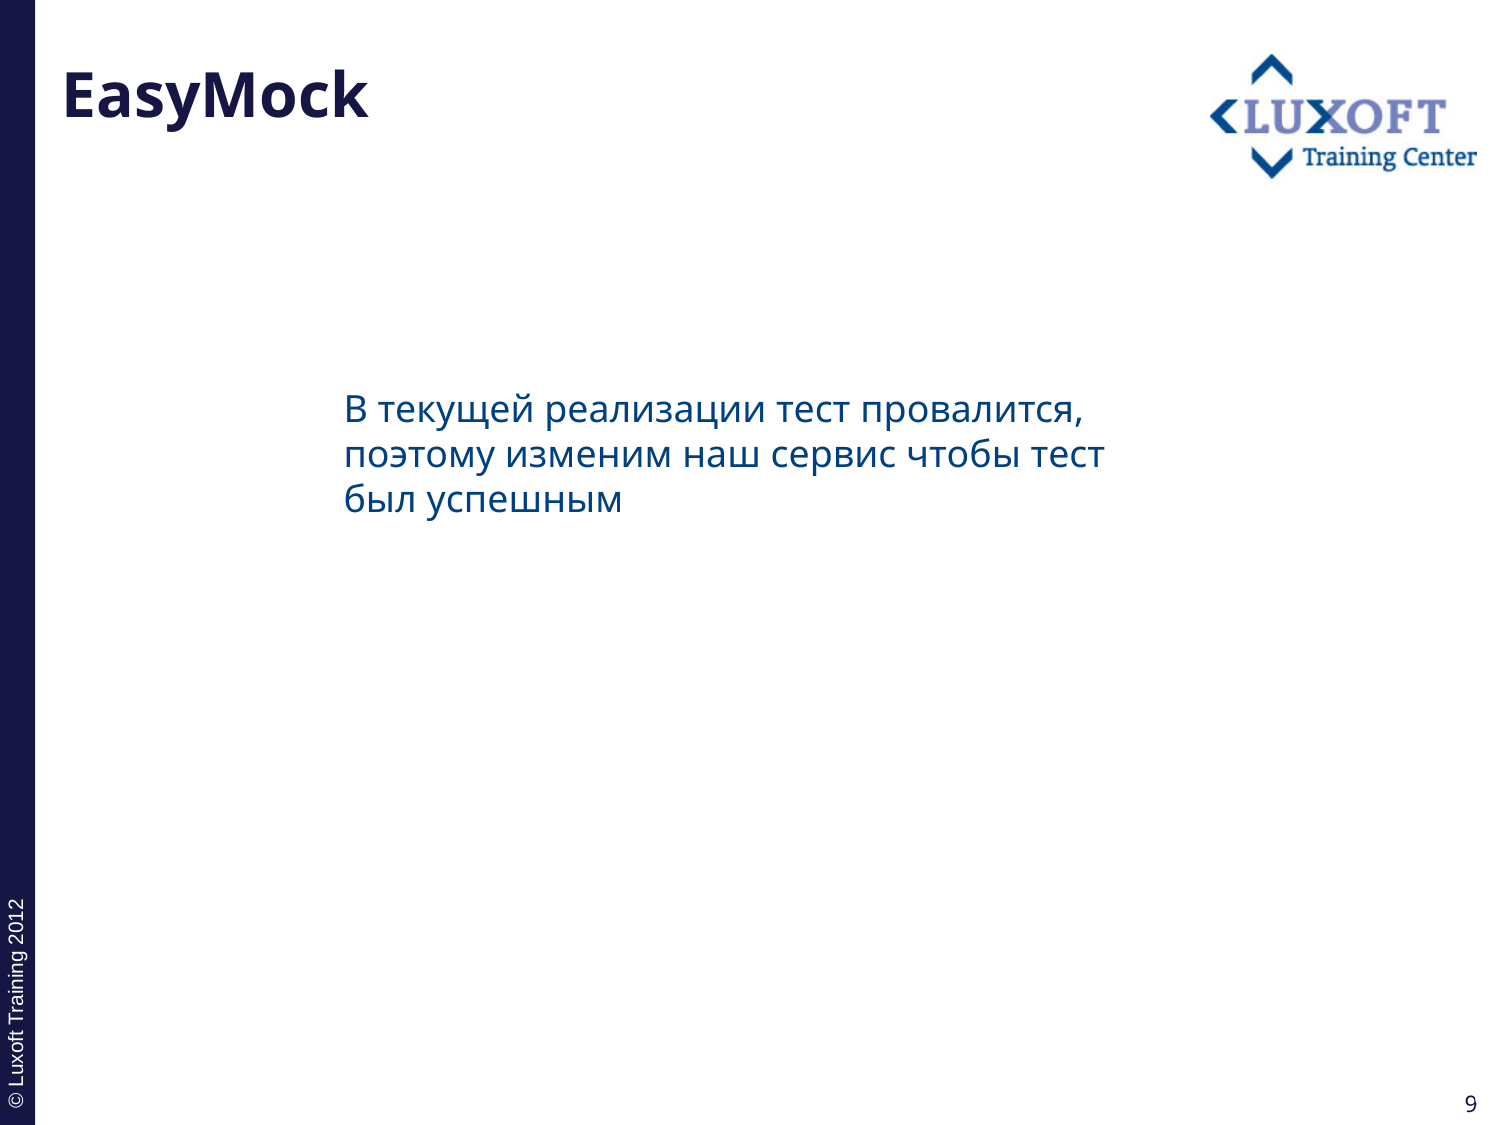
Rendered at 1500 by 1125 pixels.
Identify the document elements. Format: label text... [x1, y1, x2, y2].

text_box В текущей реализации тест провалится, поэтому изменим наш сервис чтобы тест был успешным [328, 361, 1153, 535]
title EasyMock [46, 20, 1397, 165]
picture [1210, 54, 1477, 179]
